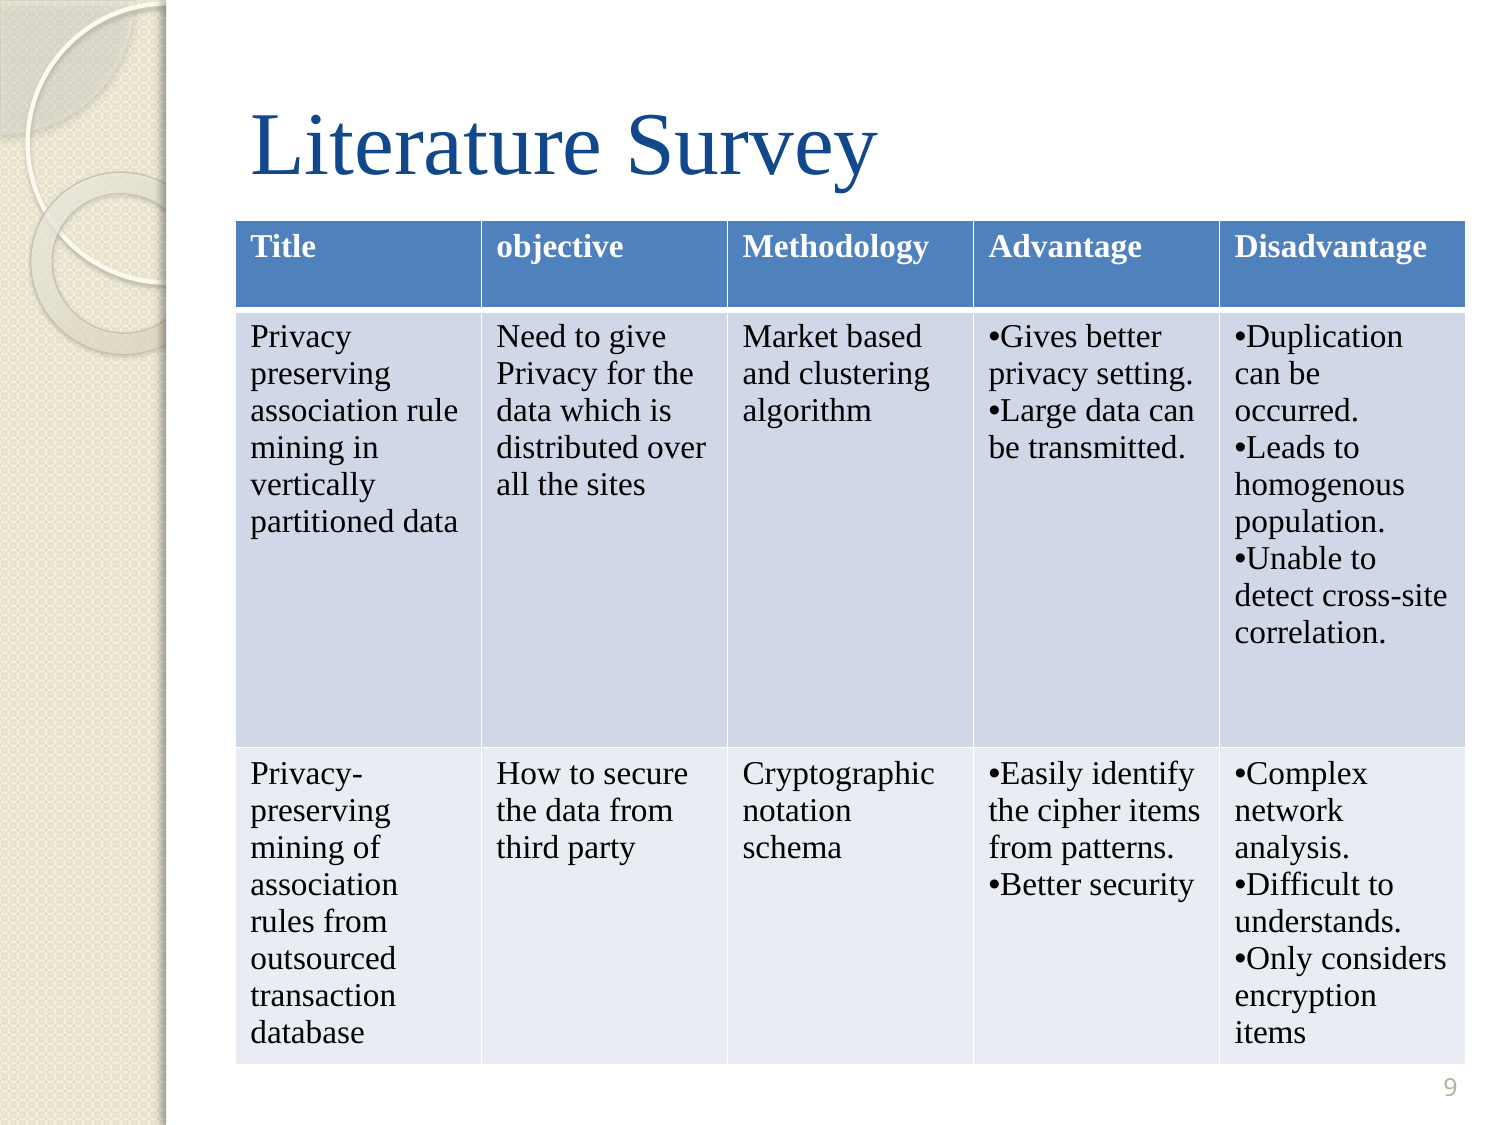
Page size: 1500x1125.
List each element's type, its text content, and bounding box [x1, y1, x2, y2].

table_cell Privacy-preserving mining of association rules from outsourced transaction database [236, 748, 481, 1064]
slide_number 9 [1413, 1034, 1488, 1113]
table_header Title [236, 221, 481, 307]
table_cell Complex network analysis. Difficult to understands. Only considers encryption items [1220, 748, 1465, 1064]
table_cell Gives better privacy setting. Large data can be transmitted. [974, 313, 1219, 747]
table_cell Privacy preserving association rule mining in vertically partitioned data [236, 313, 481, 747]
table_cell Duplication can be occurred. Leads to homogenous population. Unable to detect cross-site correlation. [1220, 313, 1465, 747]
table_cell How to secure the data from third party [482, 748, 727, 1064]
title Literature Survey [235, 45, 1466, 219]
table_header Advantage [974, 221, 1219, 307]
table_cell Cryptographic notation schema [728, 748, 973, 1064]
table_header objective [482, 221, 727, 307]
table_cell Market based and clustering algorithm [728, 313, 973, 747]
table_cell Need to give Privacy for the data which is distributed over all the sites [482, 313, 727, 747]
table_header Disadvantage [1220, 221, 1465, 307]
table_header Methodology [728, 221, 973, 307]
table_cell Easily identify the cipher items from patterns. Better security [974, 748, 1219, 1064]
